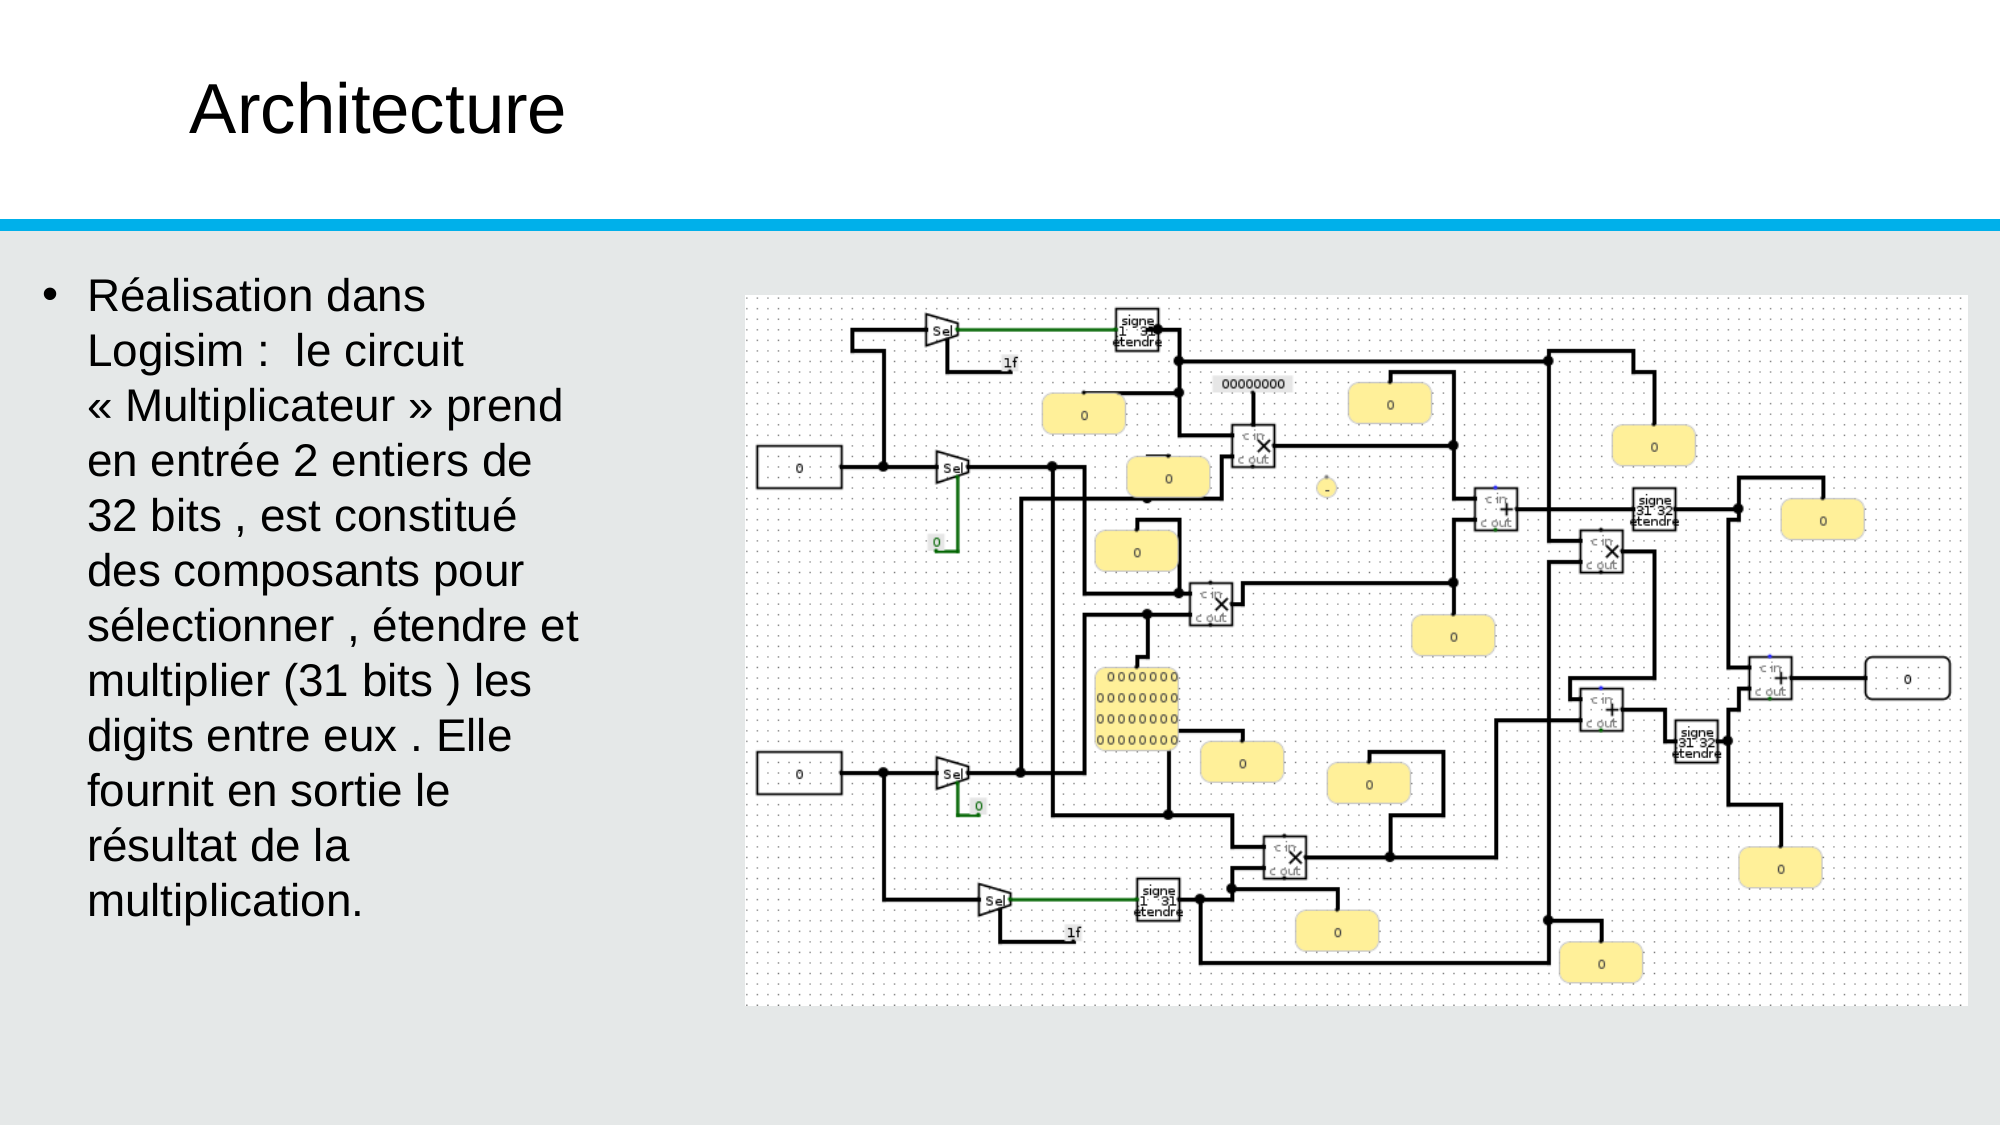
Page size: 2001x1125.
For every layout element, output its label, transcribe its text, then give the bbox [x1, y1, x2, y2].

title Architecture [174, 20, 1825, 201]
list Réalisation dans Logisim : le circuit « Multiplicateur » prend en entrée 2 entiers de 32 bits , est constitué des composants pour sélectionner , étendre et multiplier (31 bits ) les digits entre eux . Elle fournit en sortie le résultat de la multiplication. [27, 258, 598, 1007]
picture [745, 295, 1968, 1006]
